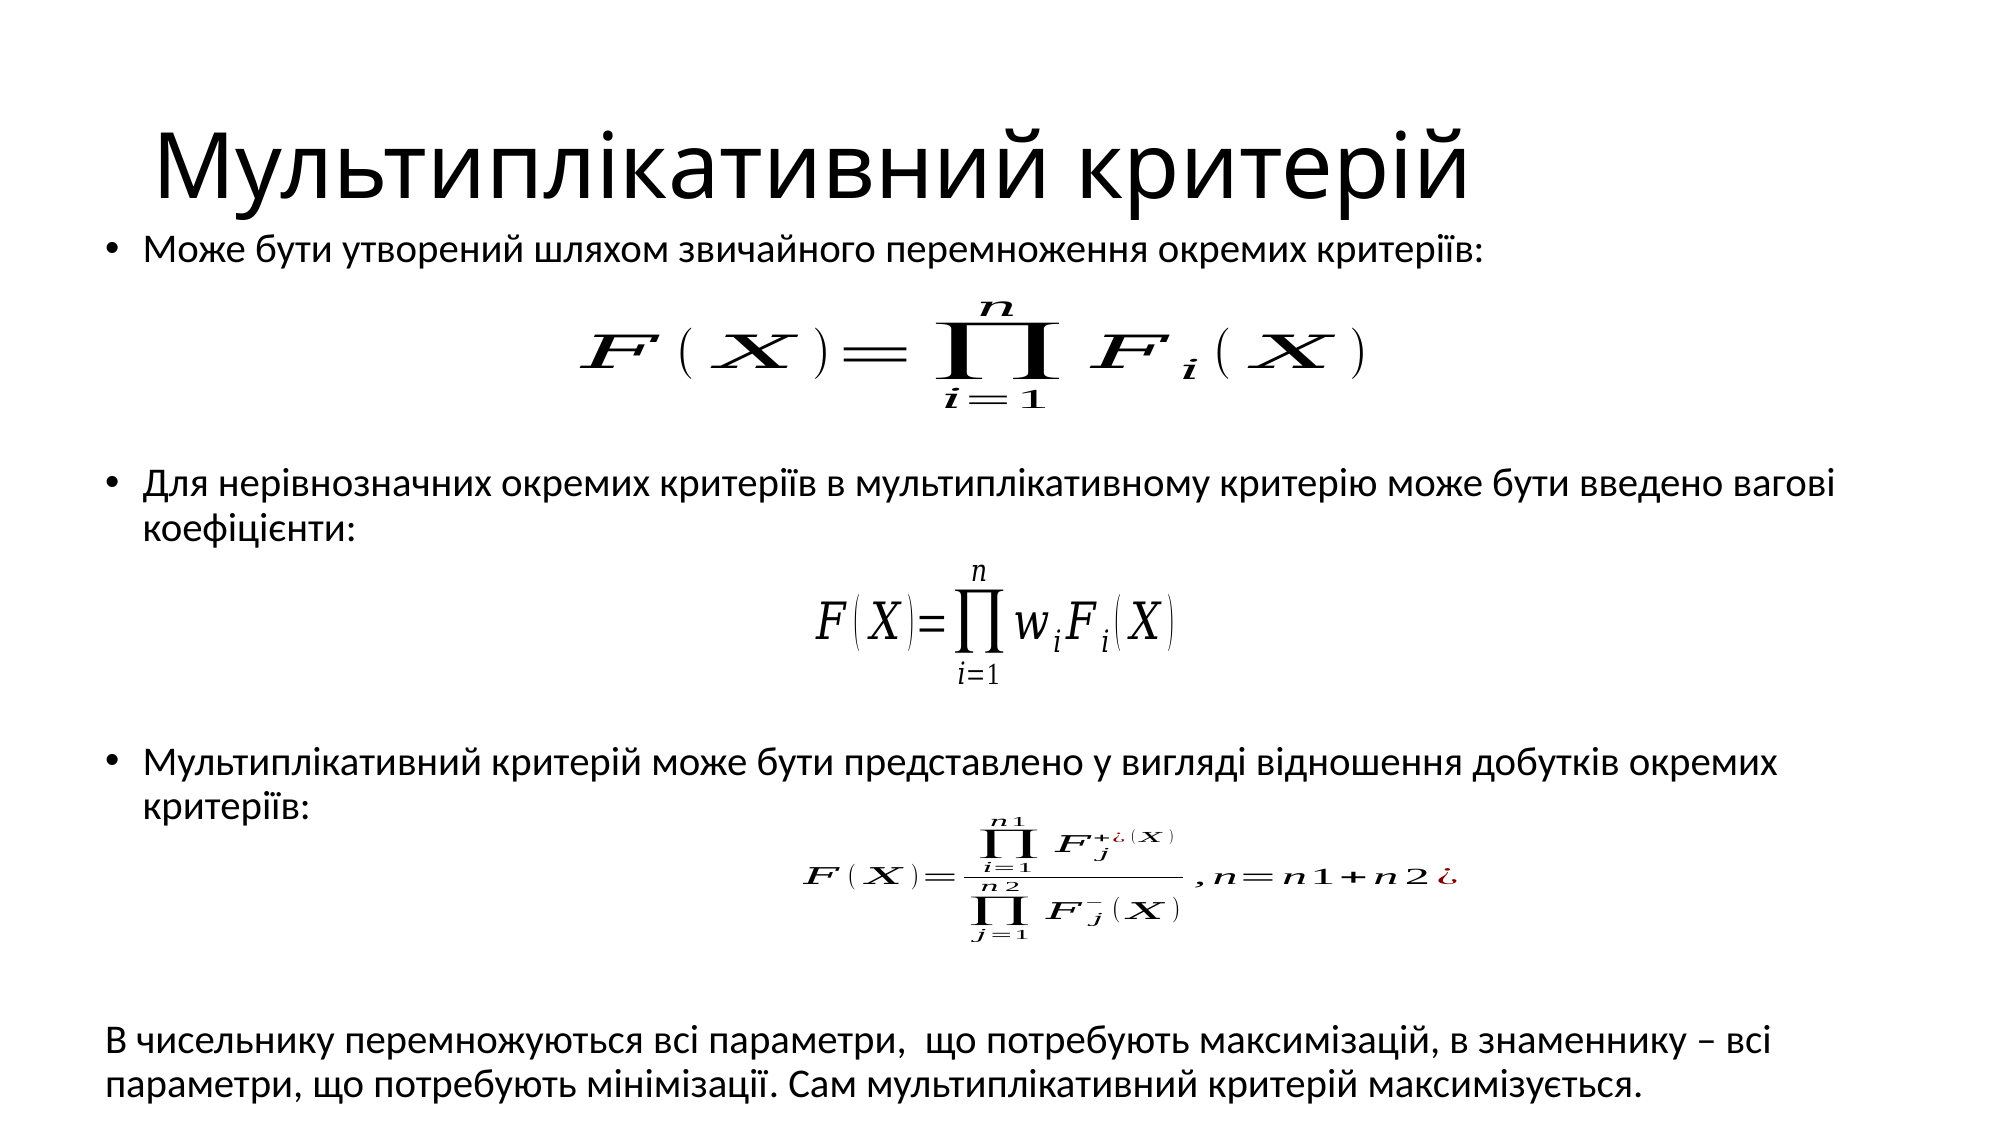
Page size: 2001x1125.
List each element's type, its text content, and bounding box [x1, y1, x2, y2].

list Може бути утворений шляхом звичайного перемноження окремих критеріїв: Для нерівнозначних окремих критеріїв в мультиплікативному критерію може бути введено вагові коефіцієнти: Мультиплікативний критерій може бути представлено у вигляді відношення добутків окремих критеріїв: В чисельнику перемножуються всі параметри, що потребують максимізацій, в знаменнику – всі параметри, що потребують мінімізації. Сам мультиплікативний критерій максимізується. [90, 219, 1931, 1125]
title Мультиплікативний критерій [137, 59, 1863, 219]
